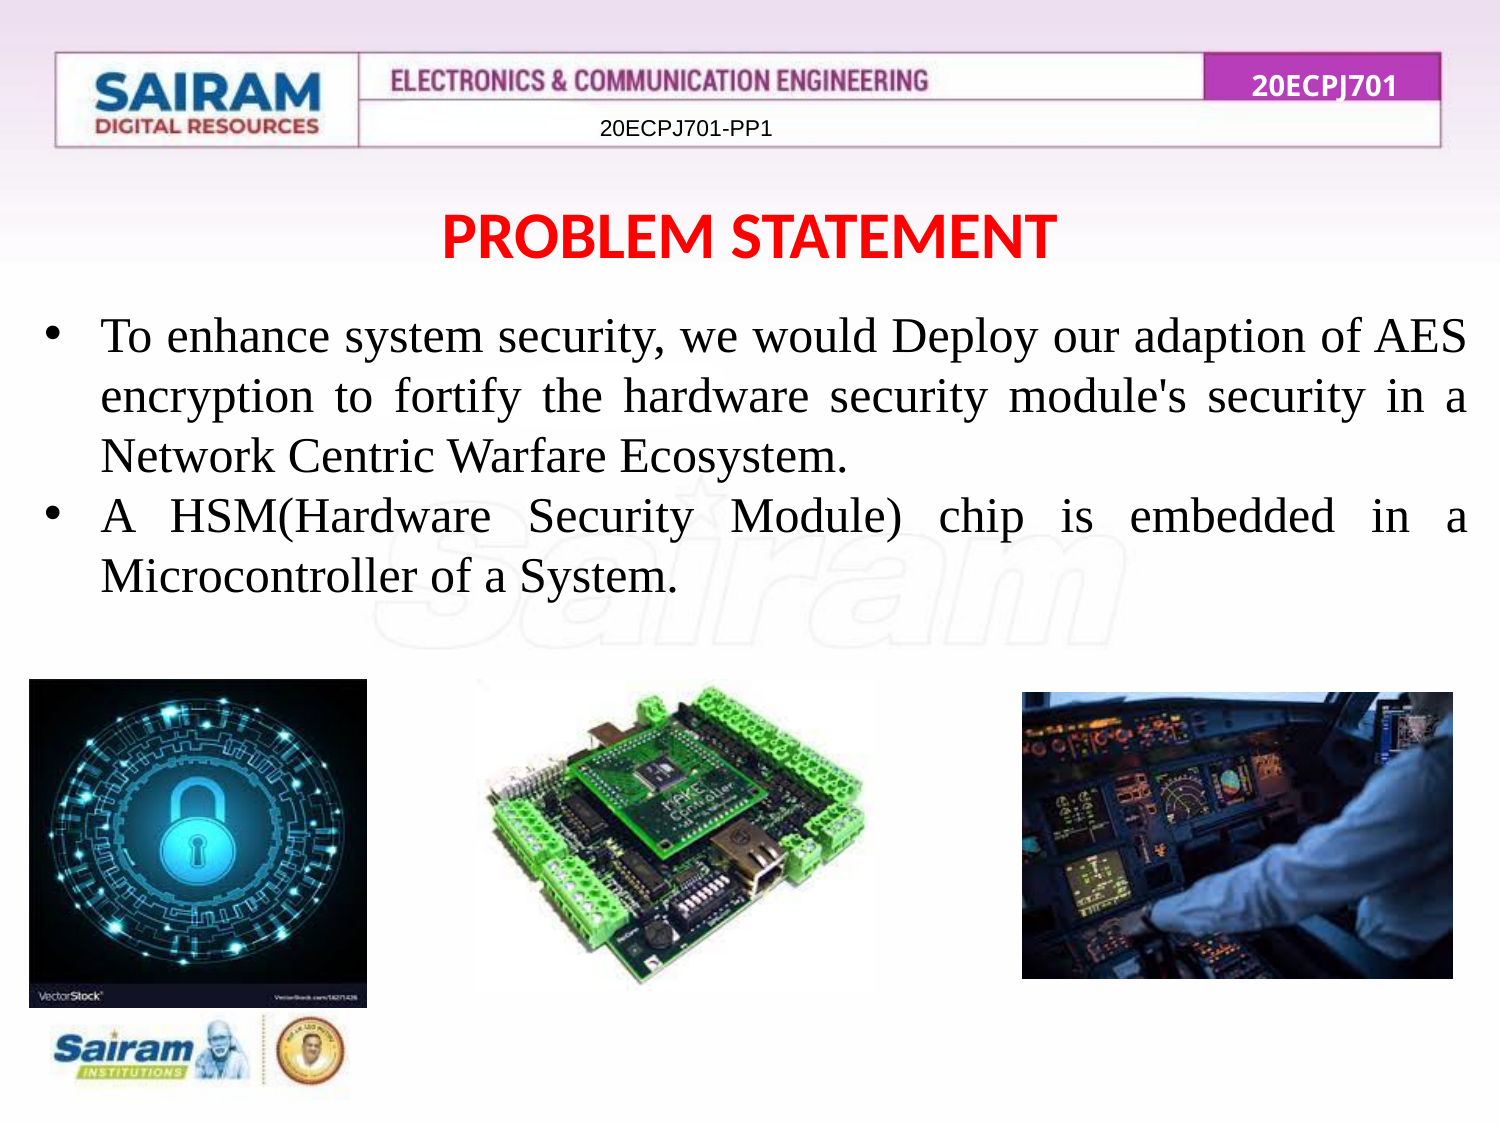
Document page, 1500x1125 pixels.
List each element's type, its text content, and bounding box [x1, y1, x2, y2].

text_box 220ECPJ701-PP1 [384, 98, 975, 184]
text_box To enhance system security, we would Deploy our adaption of AES encryption to fortify the hardware security module's security in a Network Centric Warfare Ecosystem. A HSM(Hardware Security Module) chip is embedded in a Microcontroller of a System. [29, 295, 1484, 645]
text_box 20ECPJ701 [1205, 52, 1453, 118]
picture [0, 0, 1500, 1125]
text_box PROBLEM STATEMENT [112, 184, 1388, 295]
